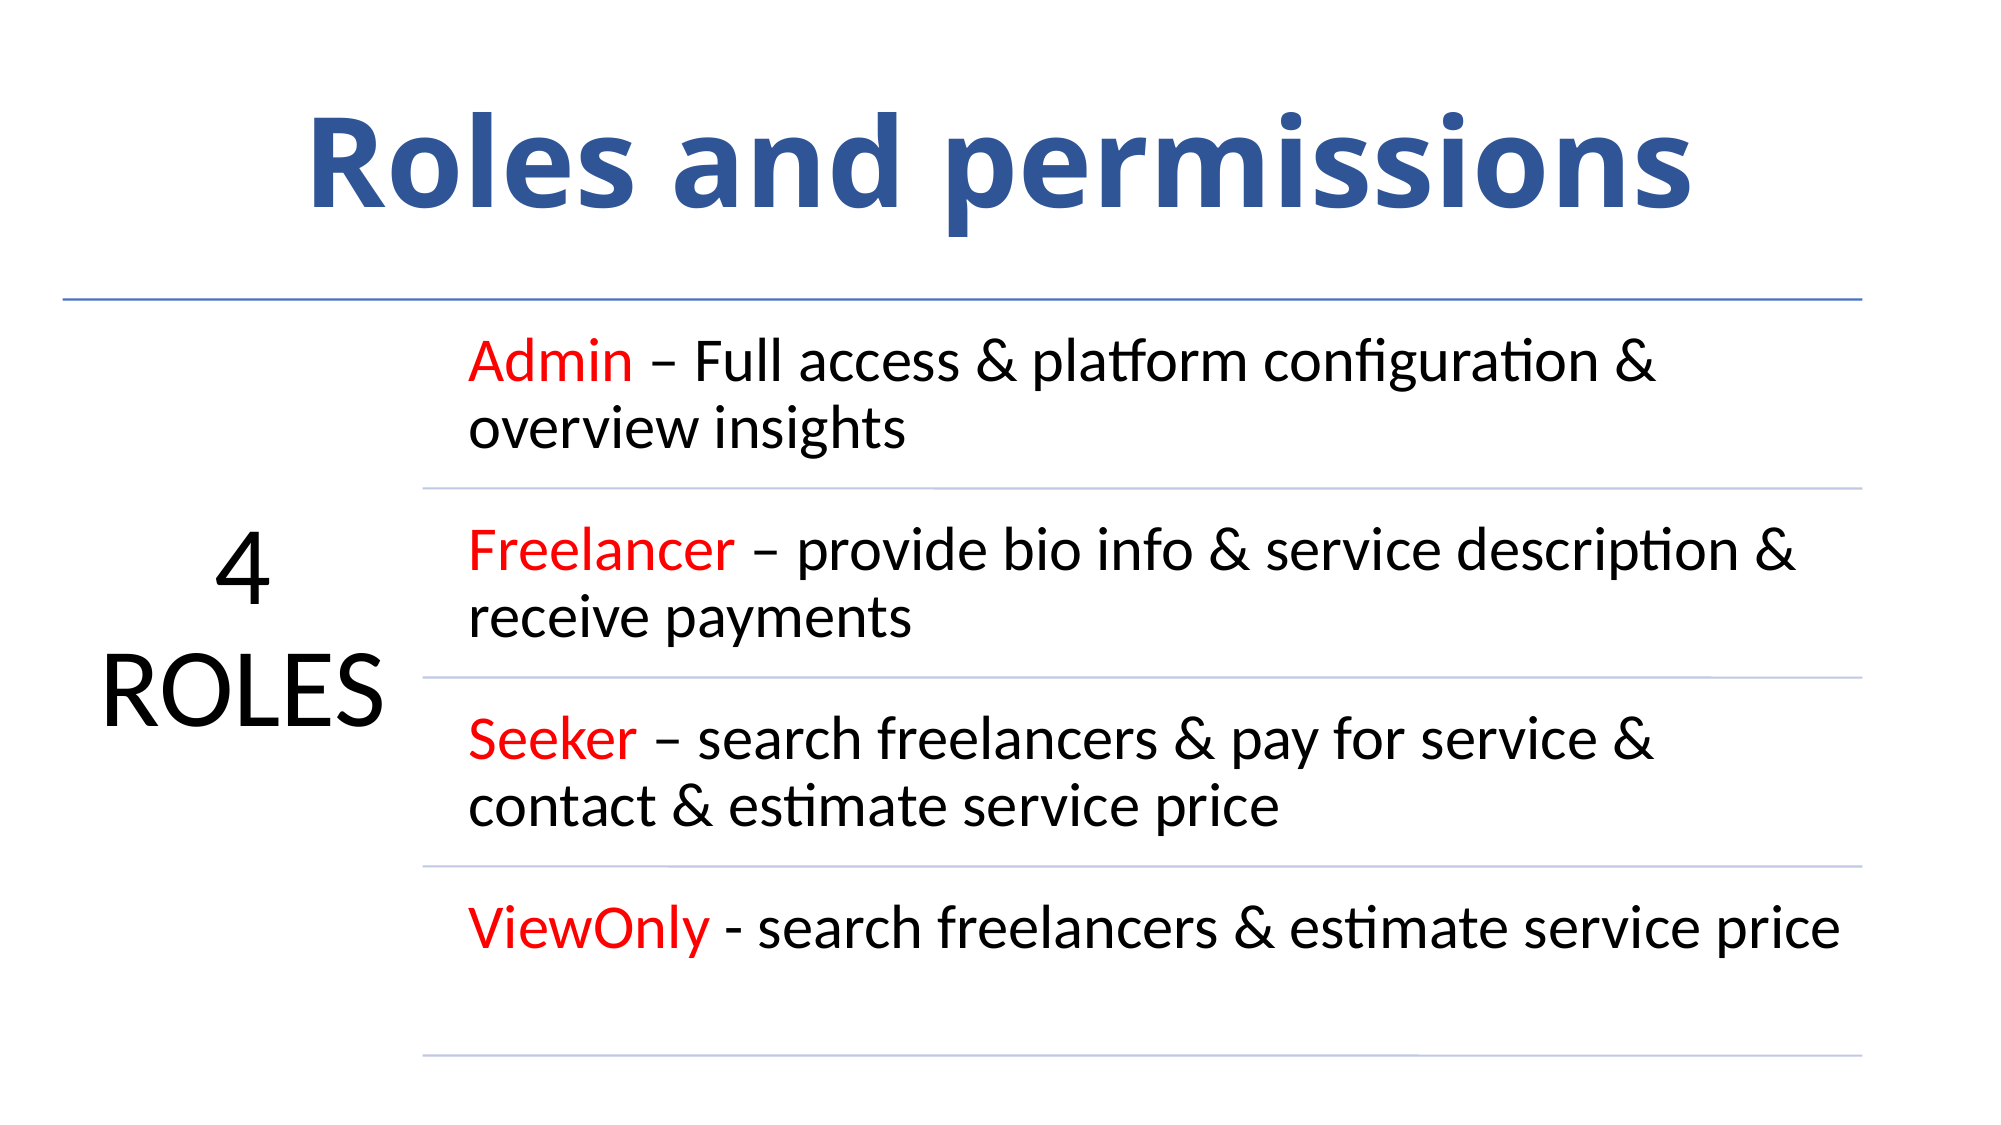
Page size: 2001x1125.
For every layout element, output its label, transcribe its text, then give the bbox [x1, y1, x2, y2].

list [62, 299, 1863, 1066]
title Roles and permissions [137, 58, 1863, 276]
